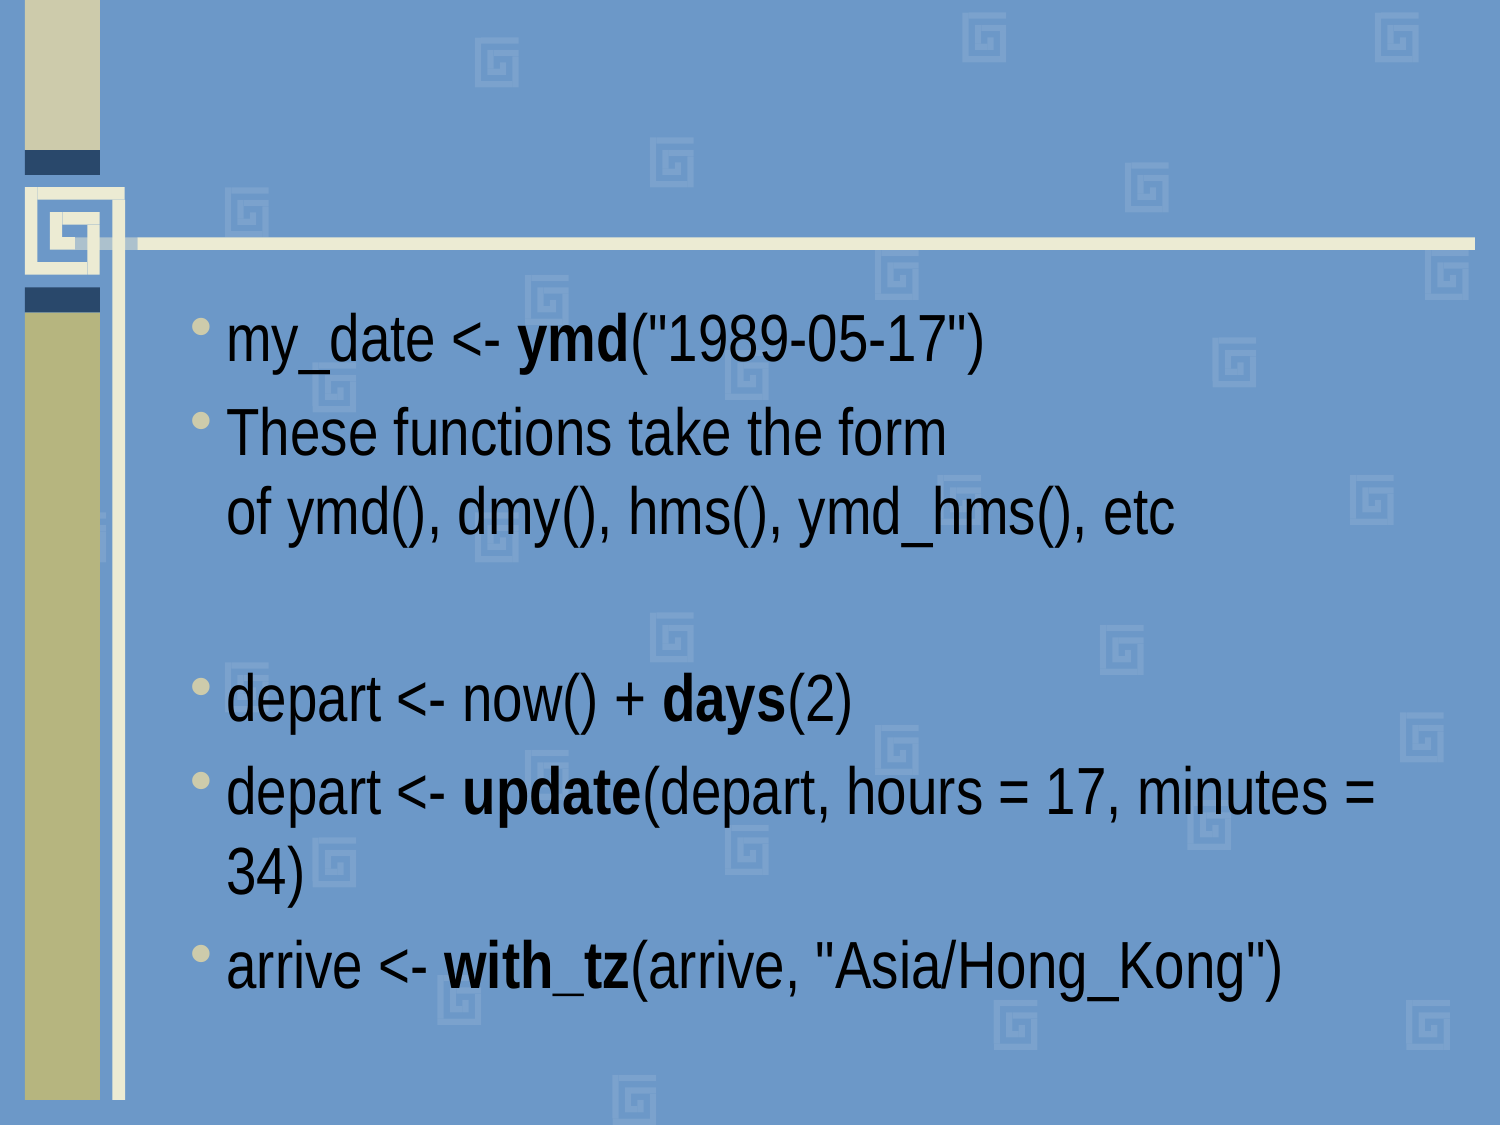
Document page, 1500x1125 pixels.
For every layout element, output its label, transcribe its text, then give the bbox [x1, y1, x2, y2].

list my_date <- ymd("1989-05-17") These functions take the form of ymd(), dmy(), hms(), ymd_hms(), etc depart <- now() + days(2) depart <- update(depart, hours = 17, minutes = 34) arrive <- with_tz(arrive, "Asia/Hong_Kong") [174, 287, 1450, 963]
